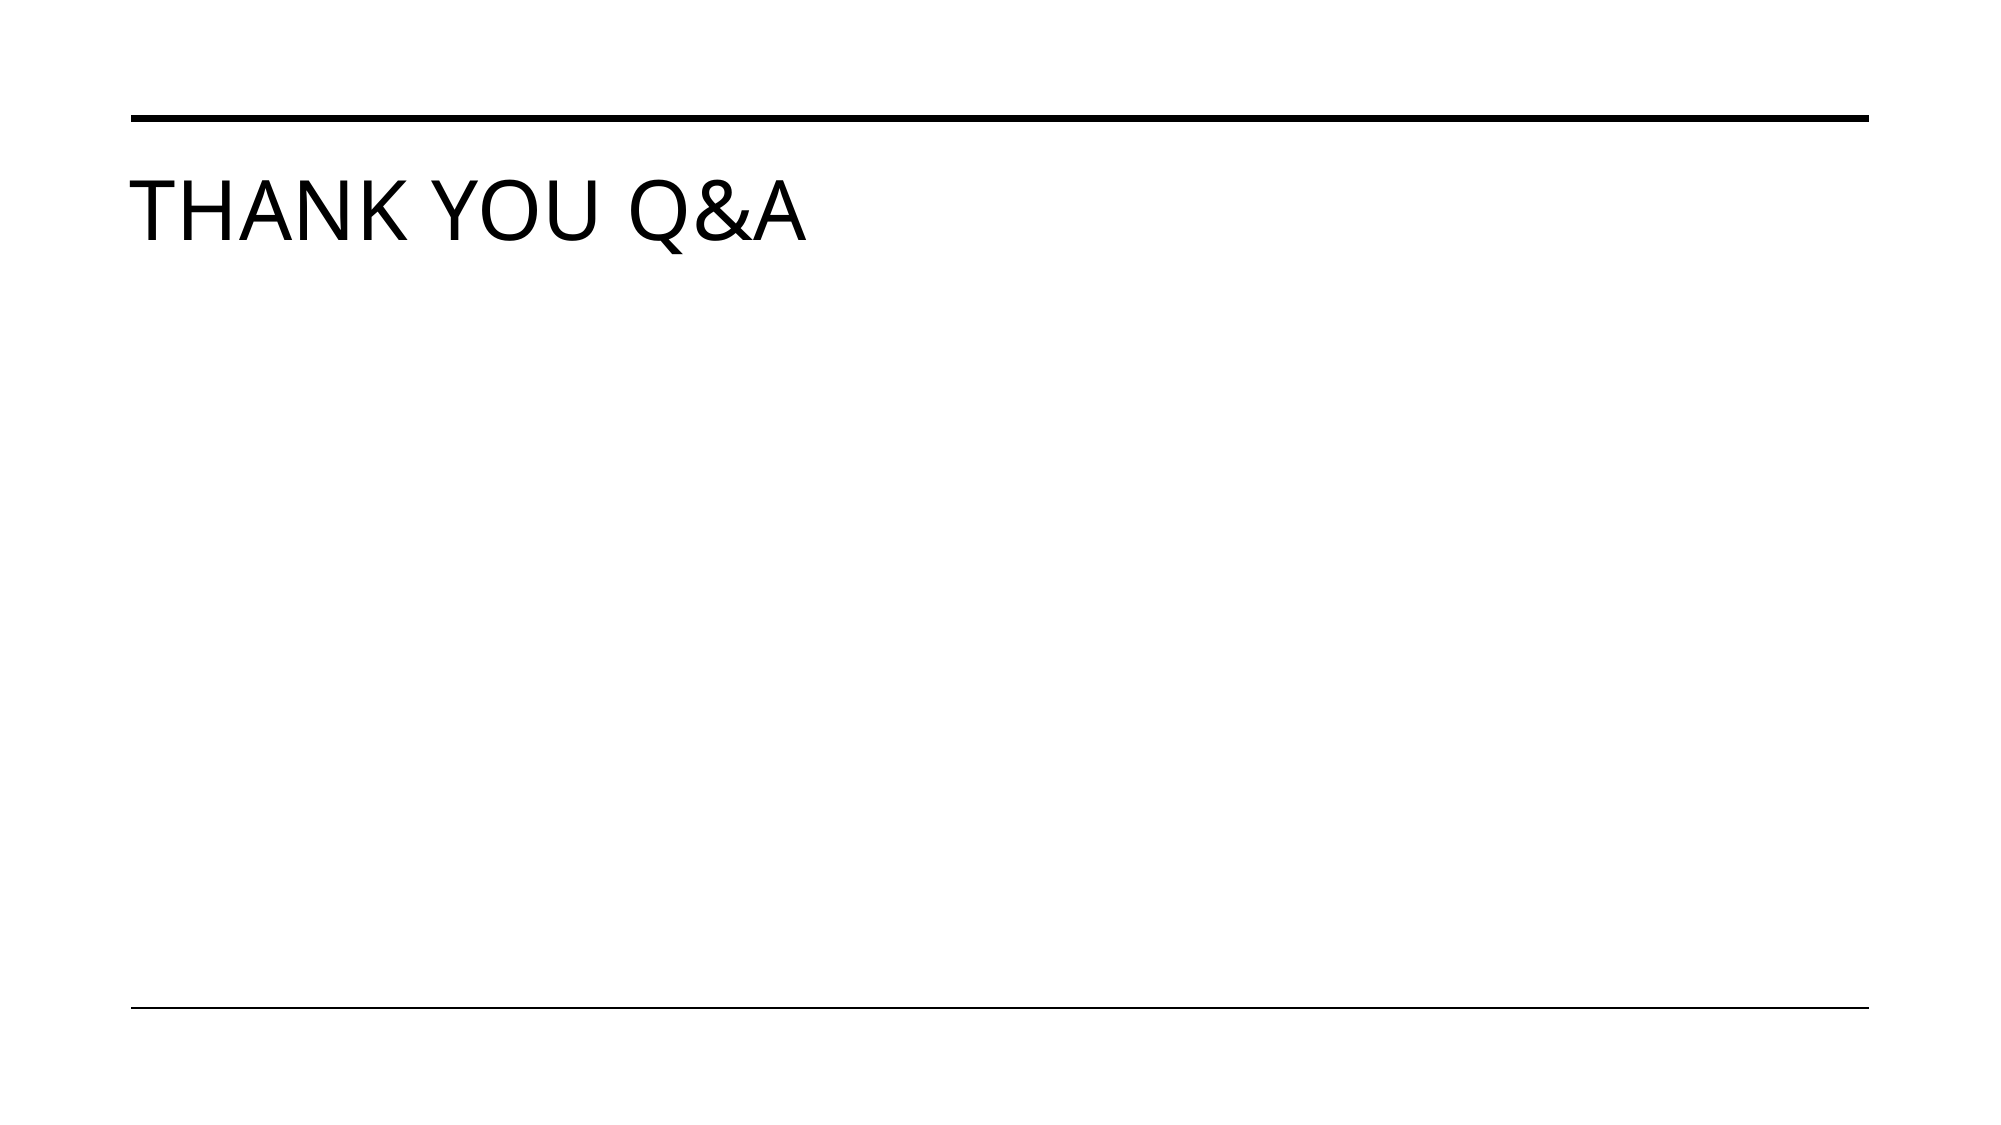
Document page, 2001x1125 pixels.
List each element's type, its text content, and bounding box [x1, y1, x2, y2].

title Thank you q&a [114, 149, 1869, 365]
